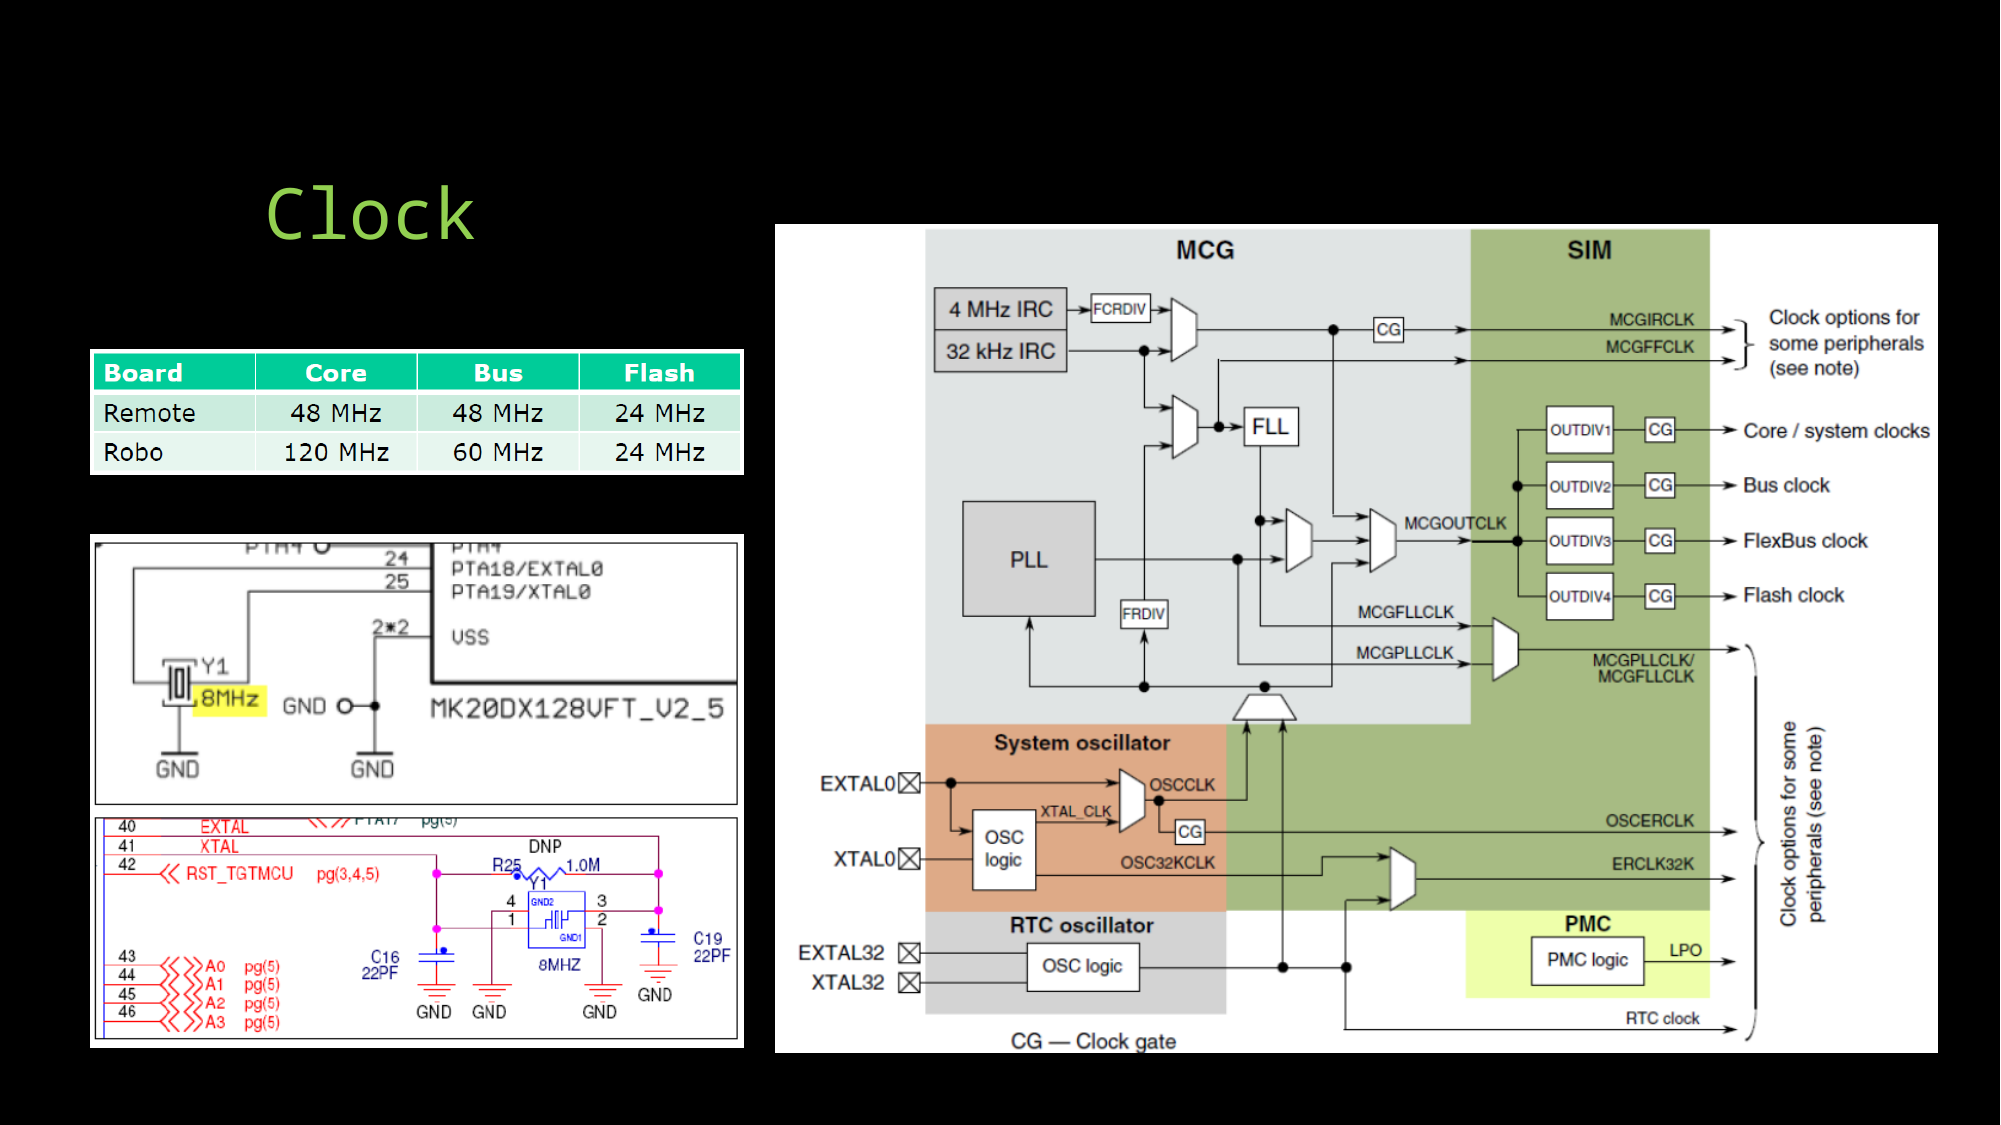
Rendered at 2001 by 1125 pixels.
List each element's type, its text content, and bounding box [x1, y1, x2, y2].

picture [775, 224, 1938, 1053]
picture [90, 534, 744, 1048]
picture [90, 349, 744, 475]
title Clock [249, 75, 1750, 263]
